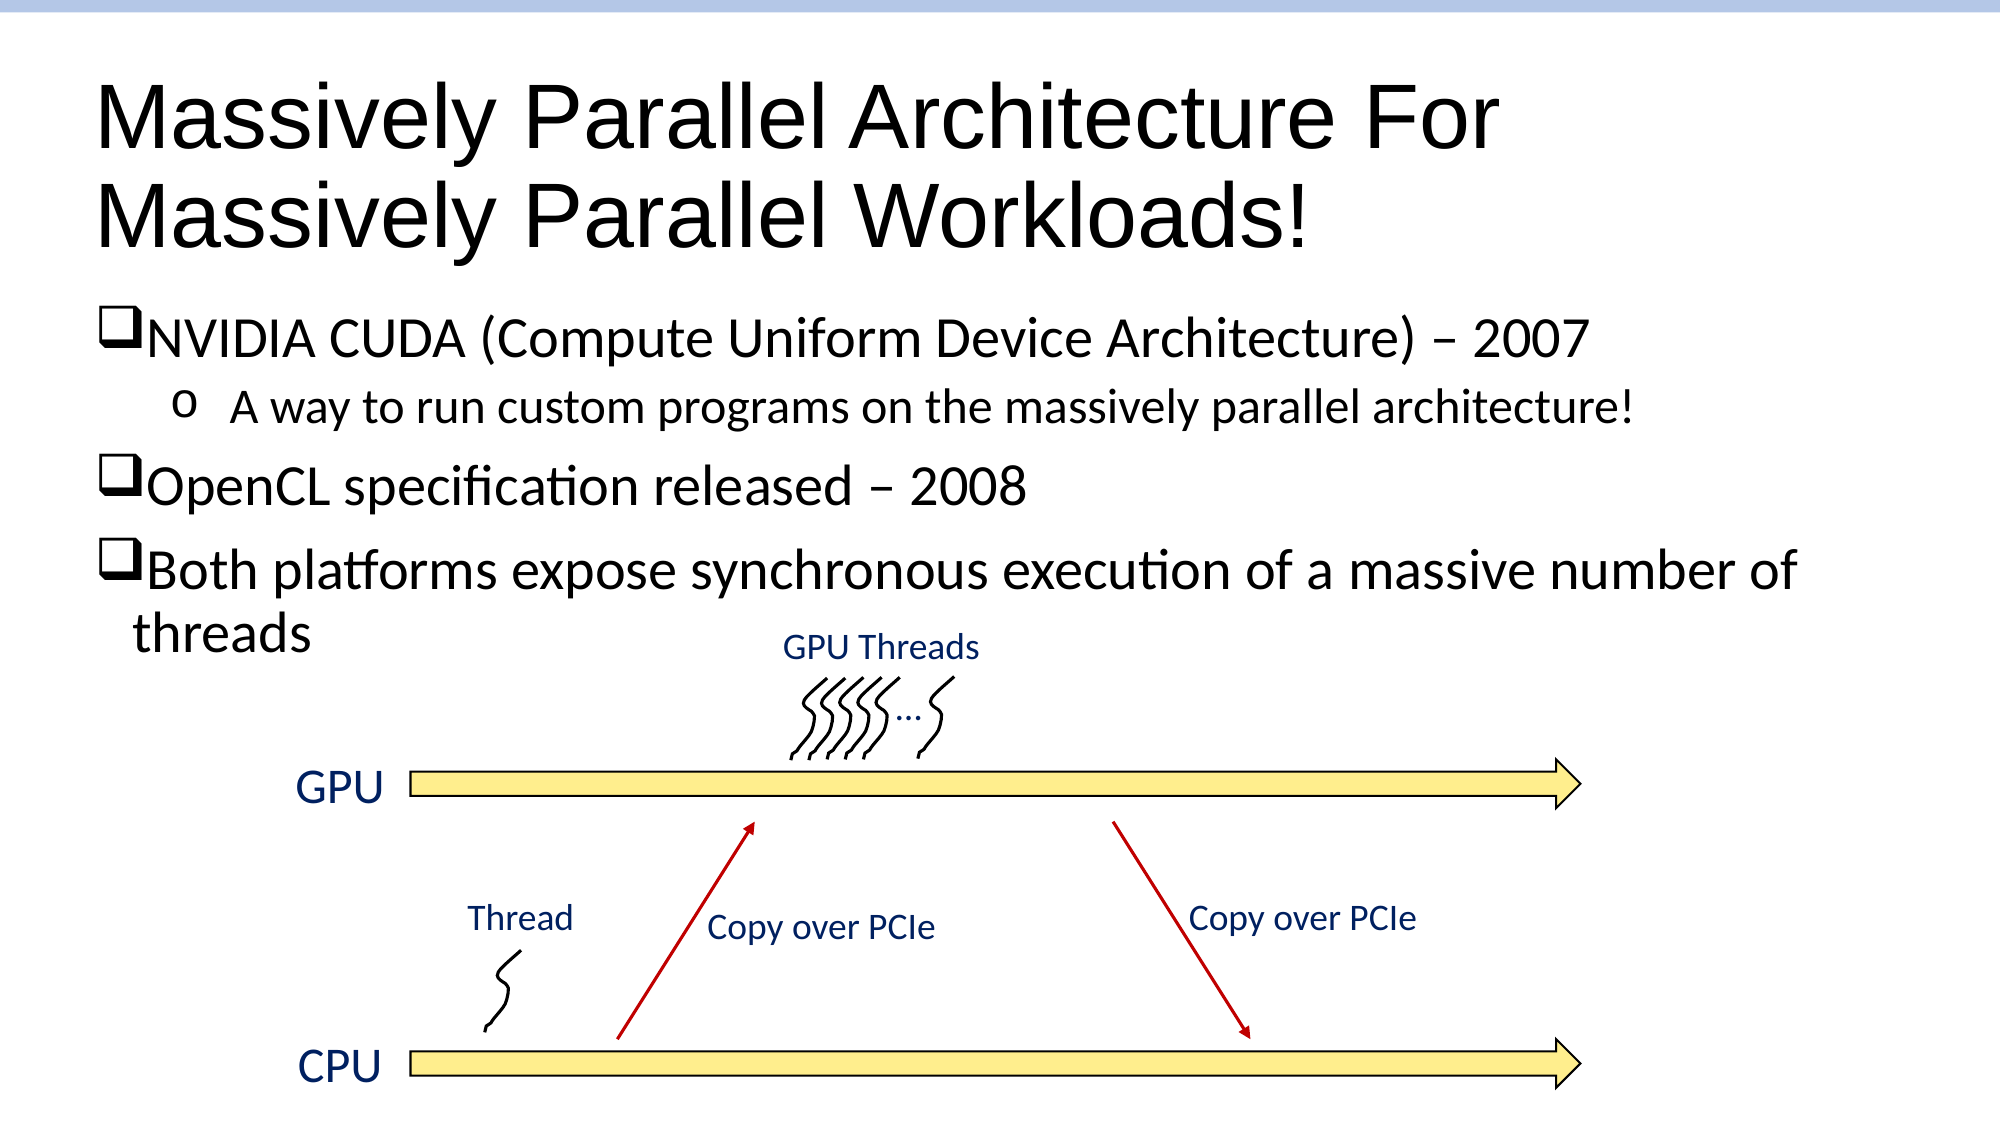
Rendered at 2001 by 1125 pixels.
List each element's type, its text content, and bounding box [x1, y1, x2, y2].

text_box [862, 736, 882, 760]
text_box [916, 736, 936, 759]
text_box [789, 677, 828, 761]
title Massively Parallel Architecture For Massively Parallel Workloads! [79, 59, 1921, 278]
text_box [826, 676, 865, 760]
text_box CPU [269, 1025, 411, 1101]
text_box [617, 821, 755, 1040]
text_box [844, 684, 872, 760]
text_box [1113, 821, 1251, 1040]
text_box … [872, 675, 946, 736]
text_box GPU [269, 745, 411, 821]
text_box [411, 756, 1582, 811]
text_box GPU Threads [752, 614, 1011, 675]
text_box [946, 675, 955, 696]
text_box Copy over PCIe [755, 894, 976, 955]
text_box Thread [450, 885, 592, 946]
list NVIDIA CUDA (Compute Uniform Device Architecture) – 2007 A way to run custom programs on the massively parallel architecture! OpenCL specification released – 2008 Both platforms expose synchronous execution of a massive number of threads [79, 299, 1921, 679]
text_box [807, 677, 846, 761]
text_box [483, 949, 522, 1033]
text_box [411, 1036, 1582, 1091]
text_box Copy over PCIe [1251, 885, 1457, 946]
